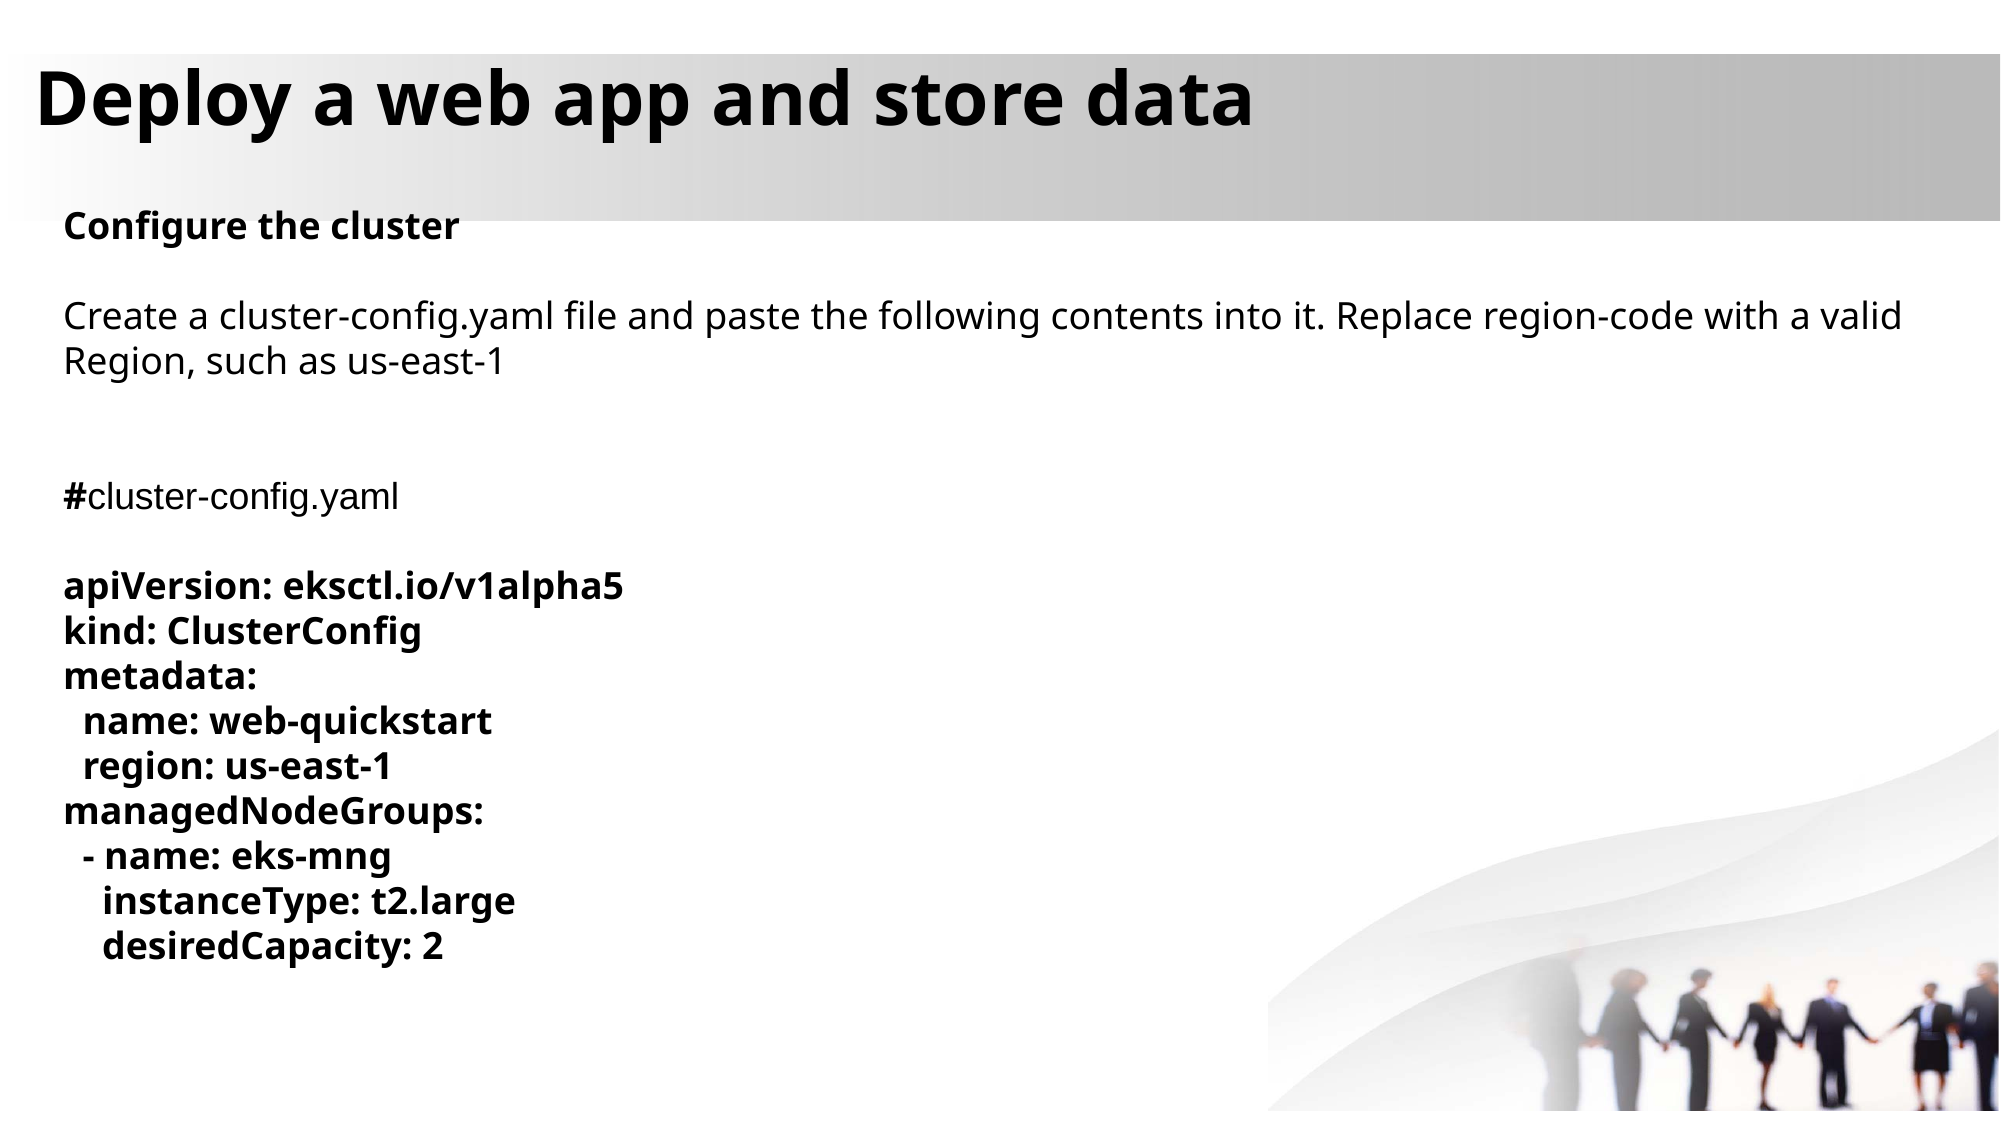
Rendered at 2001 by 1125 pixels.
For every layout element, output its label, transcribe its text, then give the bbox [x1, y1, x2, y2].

text_box Configure the cluster Create a cluster-config.yaml file and paste the following contents into it. Replace region-code with a valid Region, such as us-east-1 #cluster-config.yaml apiVersion: eksctl.io/v1alpha5 kind: ClusterConfig metadata: name: web-quickstart region: us-east-1 managedNodeGroups: - name: eks-mng instanceType: t2.large desiredCapacity: 2 [48, 194, 1964, 1020]
picture [1268, 728, 1999, 1111]
text_box Deploy a web app and store data [19, 43, 1310, 148]
